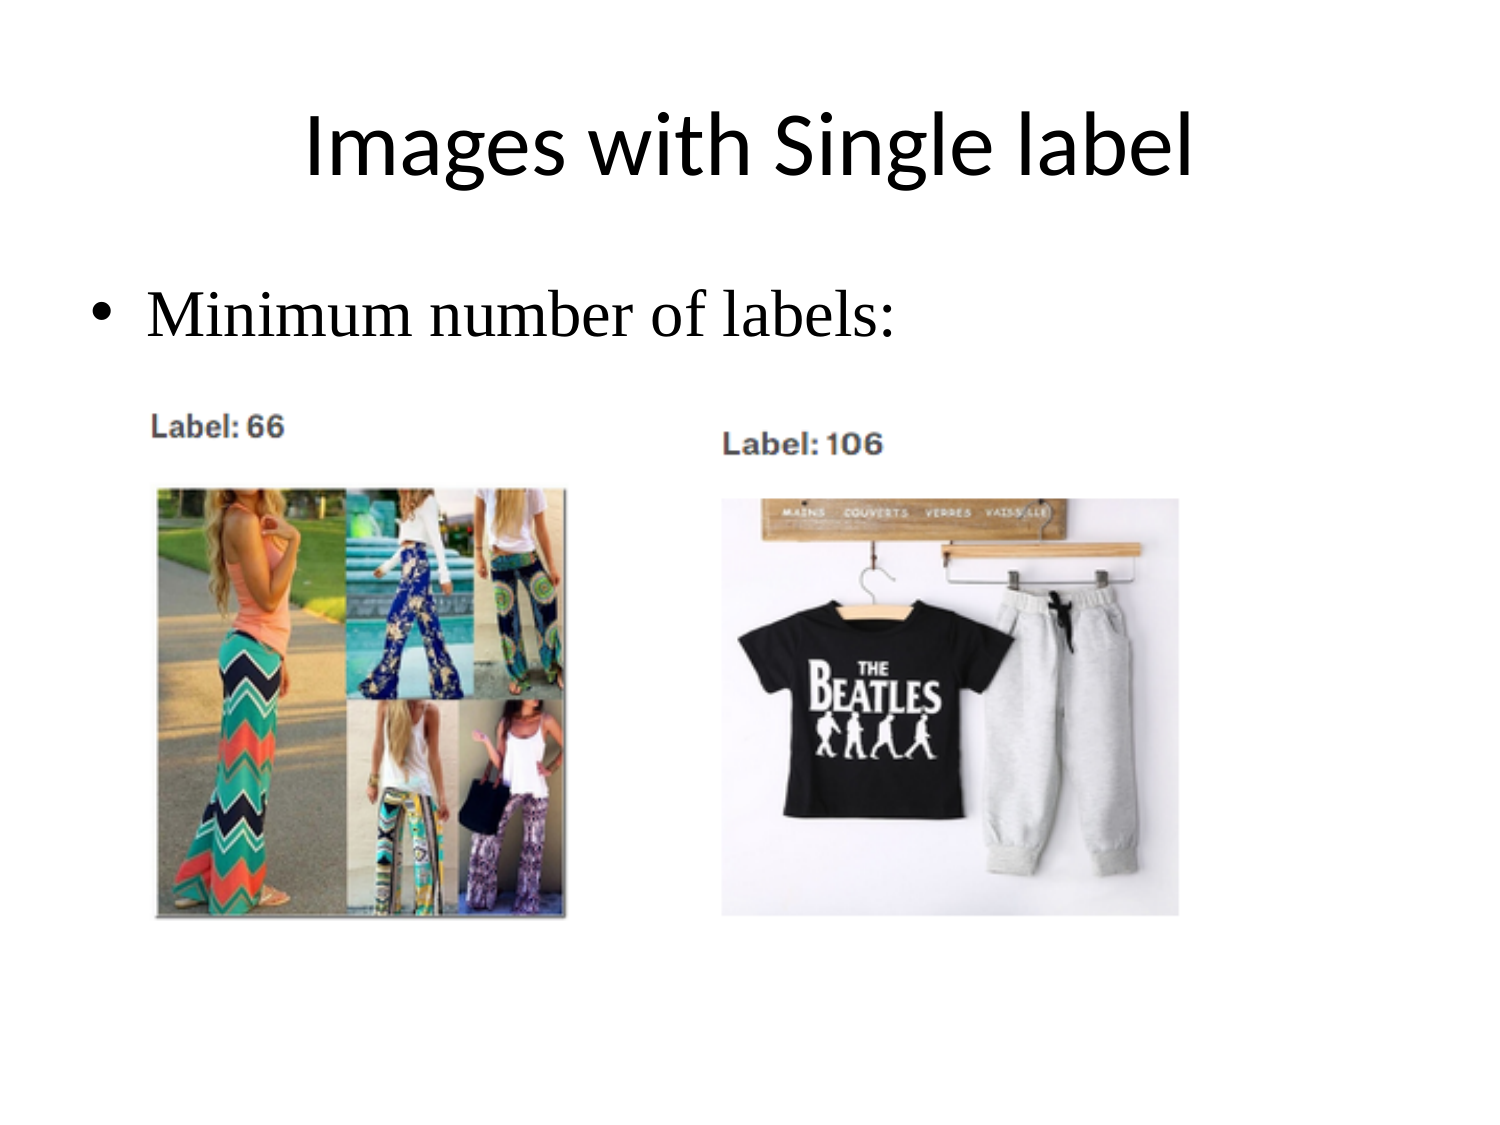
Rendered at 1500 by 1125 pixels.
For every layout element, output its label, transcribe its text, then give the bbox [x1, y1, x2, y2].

title Images with Single label [75, 45, 1425, 233]
list Minimum number of labels: [75, 262, 1425, 1005]
picture [704, 424, 1201, 933]
picture [132, 399, 582, 934]
